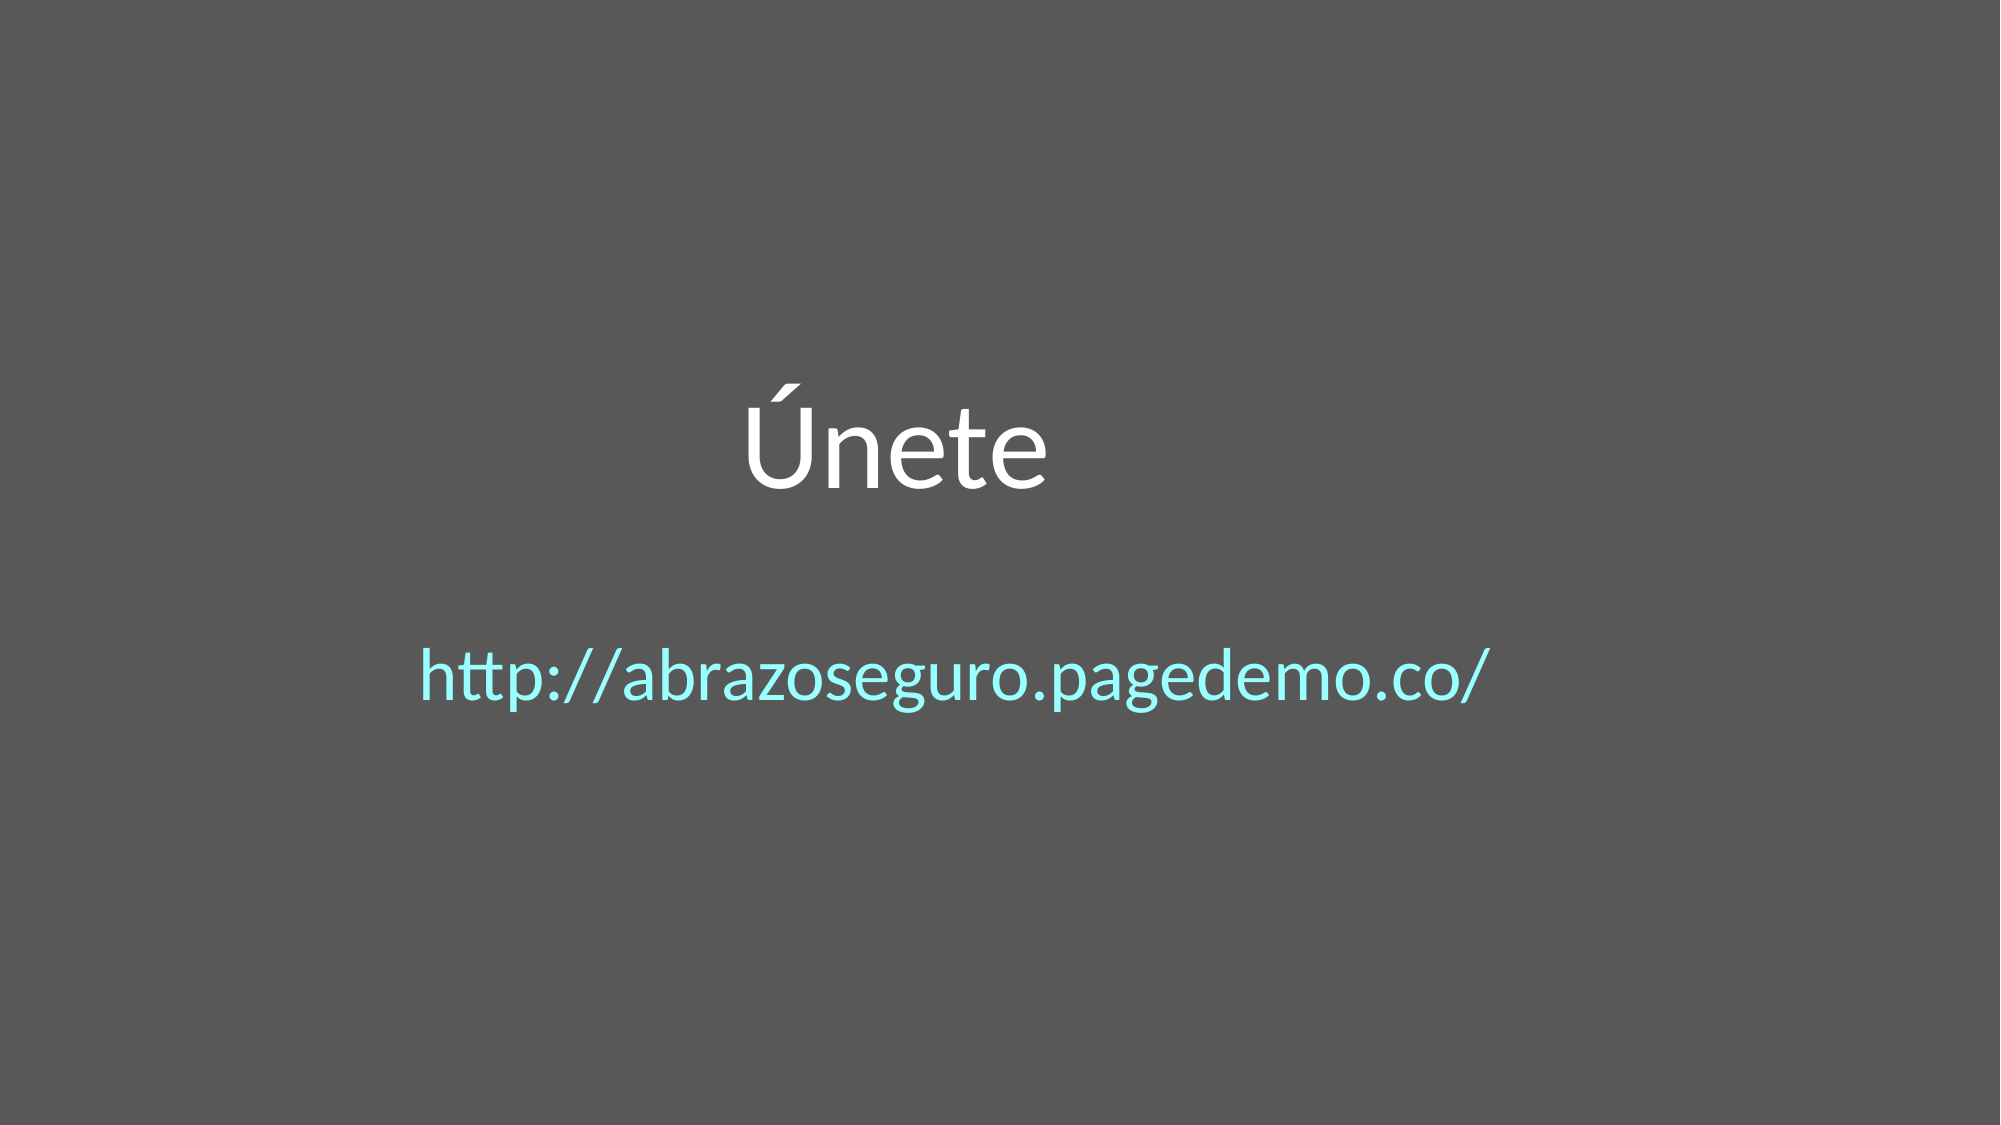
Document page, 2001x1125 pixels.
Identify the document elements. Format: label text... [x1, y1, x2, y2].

text_box http://abrazoseguro.pagedemo.co/ [404, 617, 1507, 723]
text_box Únete [725, 356, 1066, 522]
